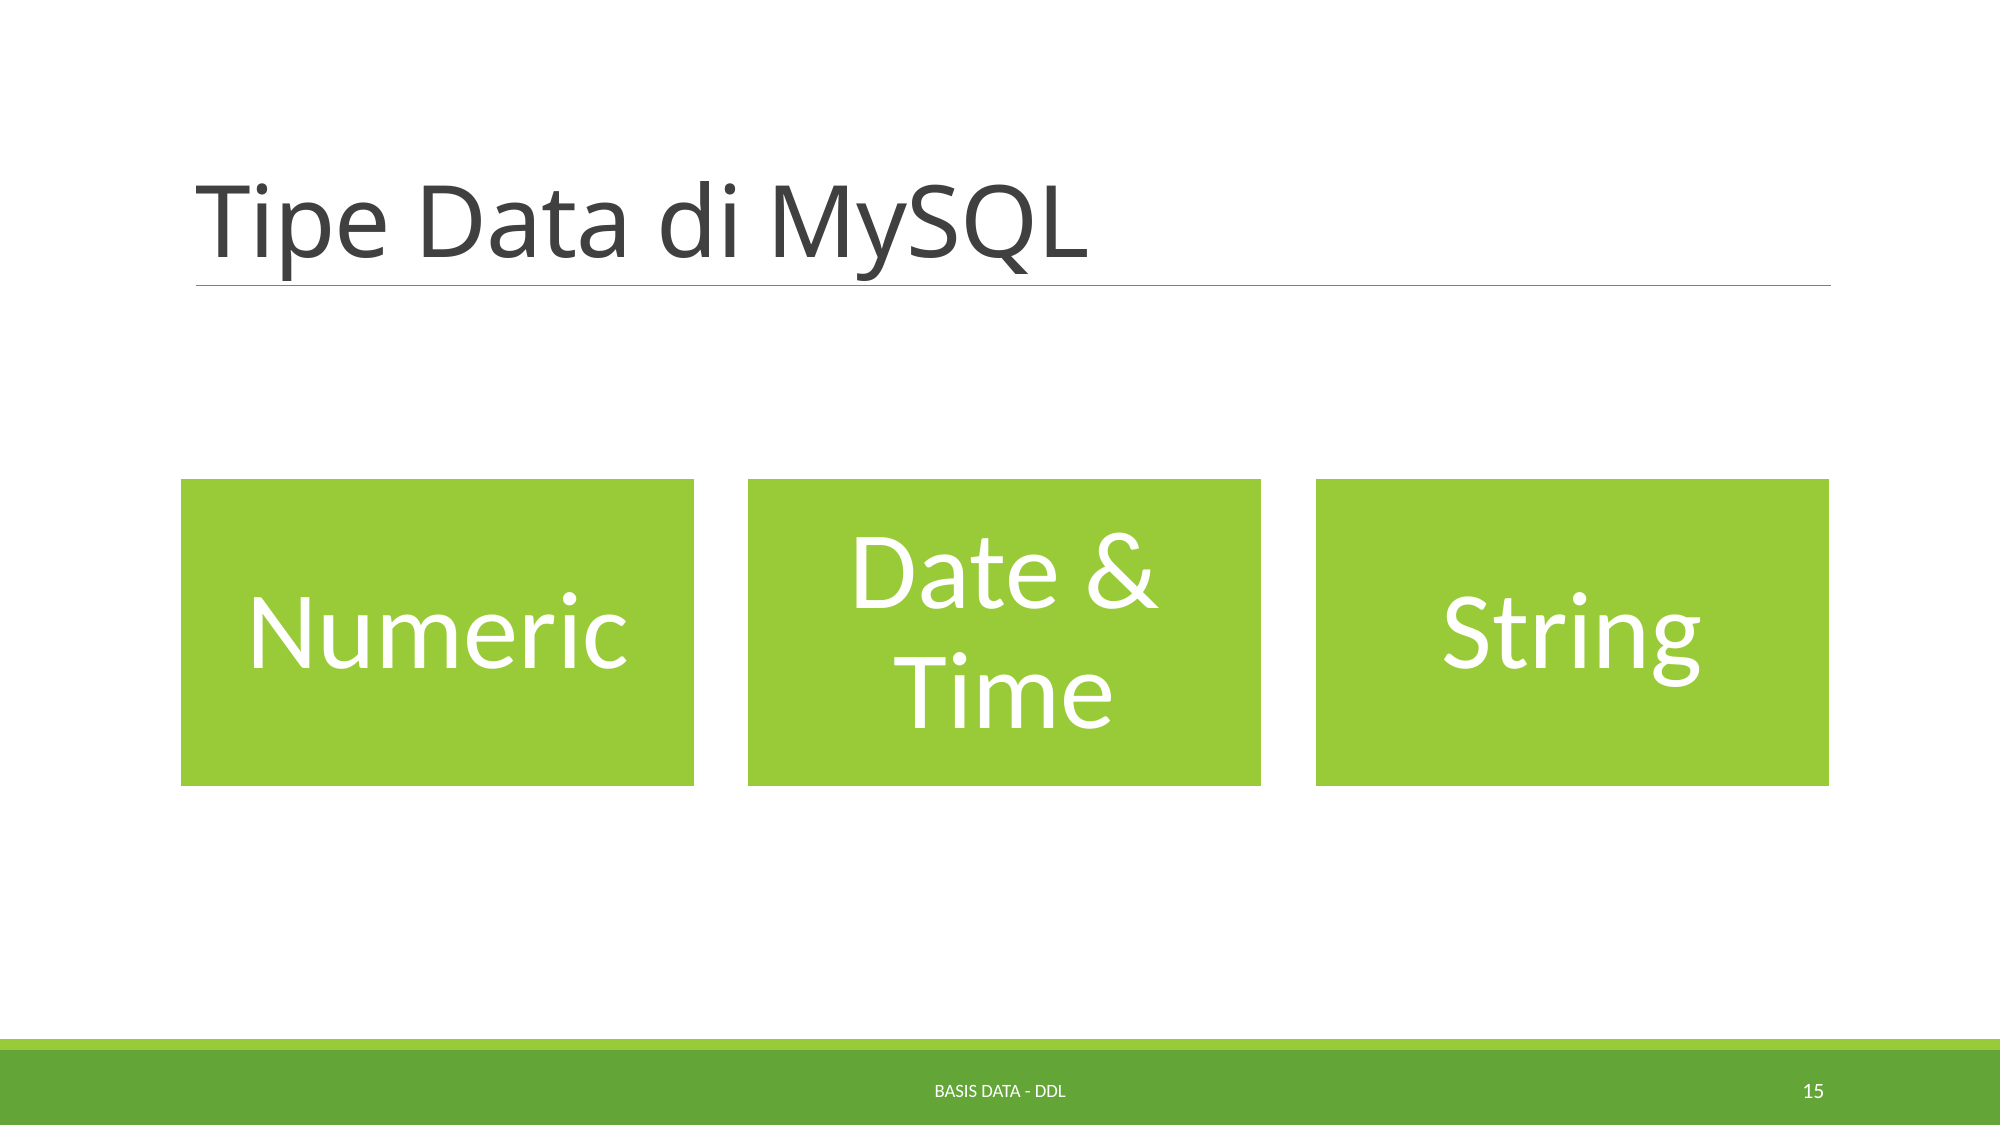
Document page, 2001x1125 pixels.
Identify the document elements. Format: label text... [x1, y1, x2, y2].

slide_number 15 [1624, 1059, 1840, 1120]
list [179, 302, 1831, 964]
footer Basis Data - DDL [604, 1059, 1396, 1120]
title Tipe Data di MySQL [180, 47, 1830, 285]
